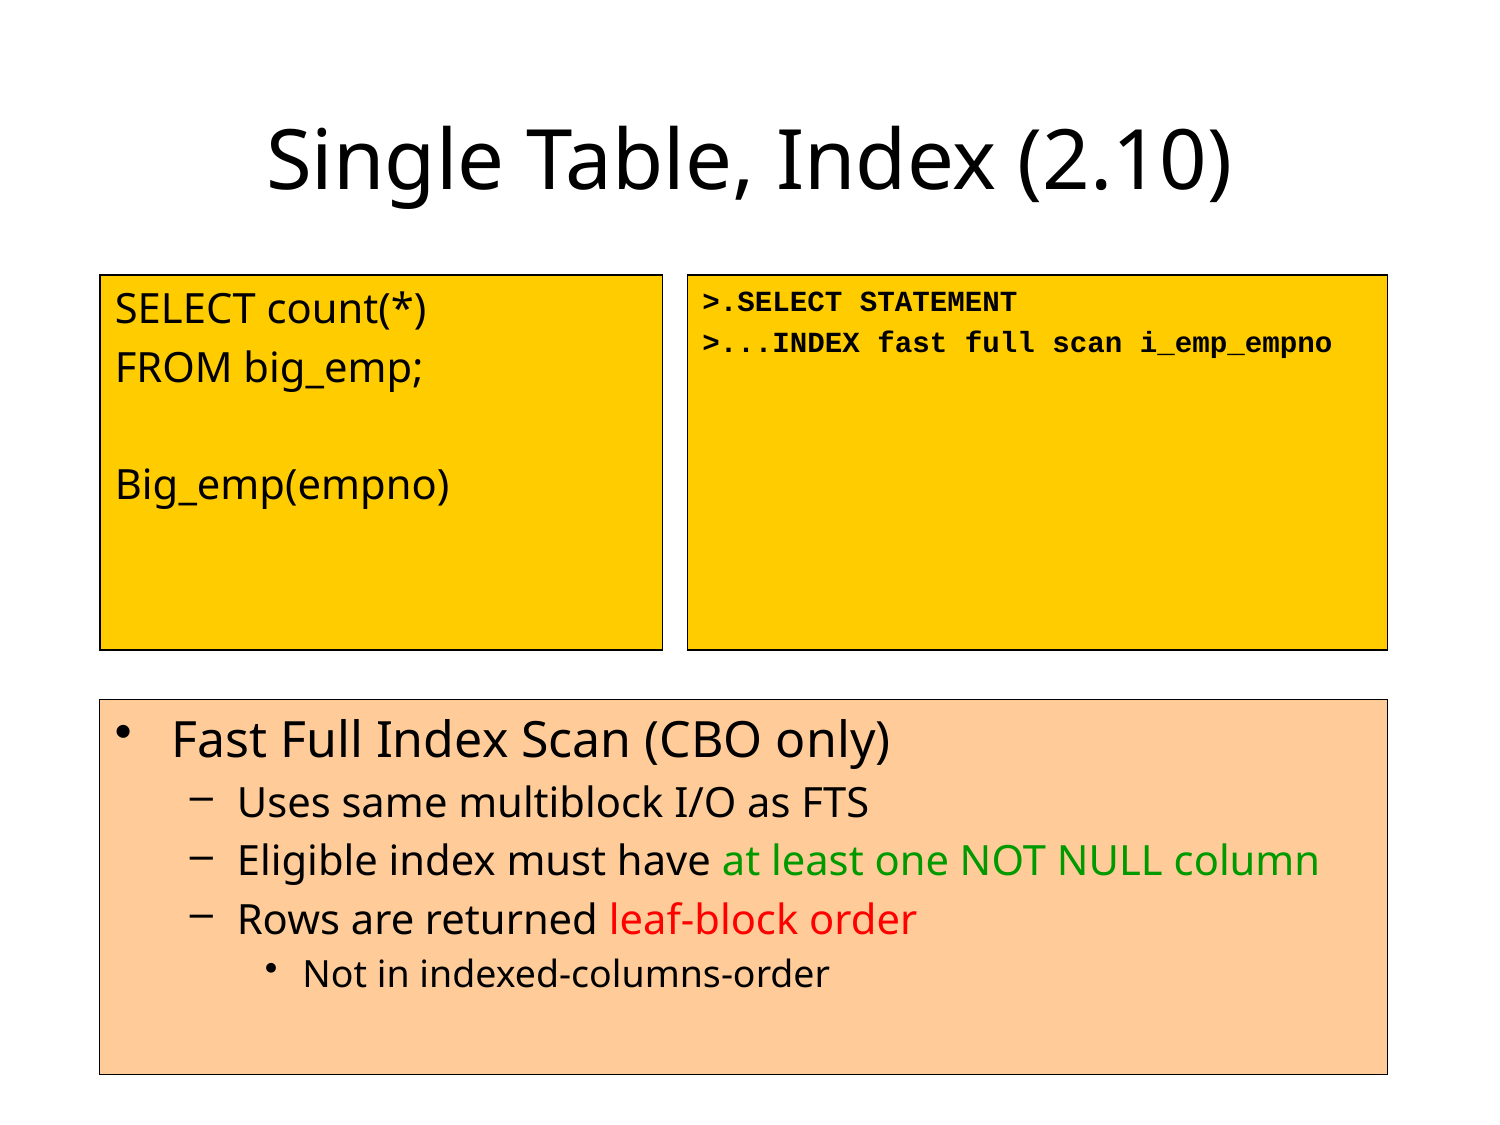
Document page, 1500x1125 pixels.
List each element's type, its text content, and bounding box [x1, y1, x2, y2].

text_box SELECT count(*) FROM big_emp; Big_emp(empno) [99, 274, 663, 650]
list Fast Full Index Scan (CBO only) Uses same multiblock I/O as FTS Eligible index must have at least one NOT NULL column Rows are returned leaf-block order Not in indexed-columns-order [99, 699, 1388, 1075]
title Single Table, Index (2.10) [112, 99, 1388, 213]
text_box >.SELECT STATEMENT >...INDEX fast full scan i_emp_empno [687, 274, 1388, 650]
